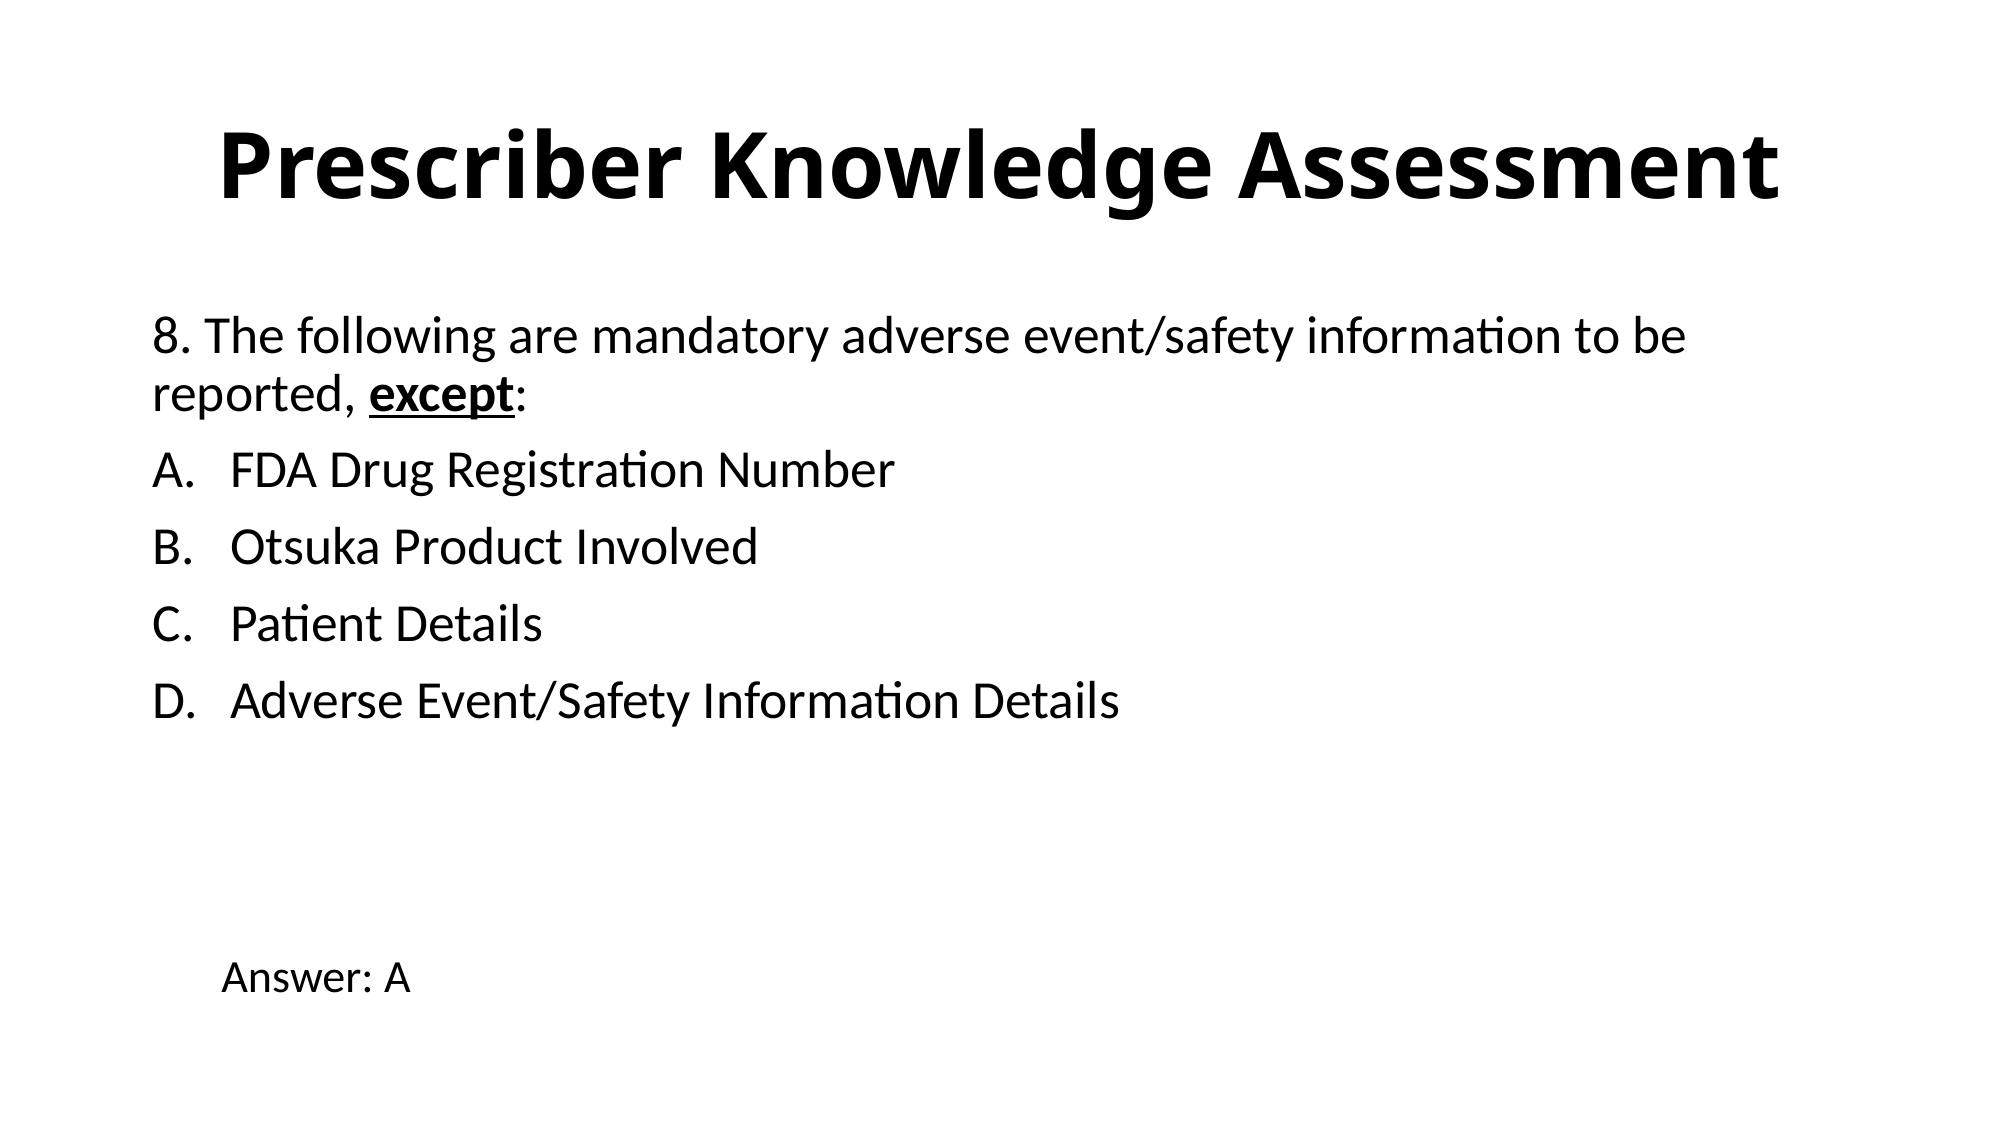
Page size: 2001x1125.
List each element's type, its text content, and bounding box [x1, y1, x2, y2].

title Prescriber Knowledge Assessment [137, 59, 1863, 278]
list 8. The following are mandatory adverse event/safety information to be reported, except: FDA Drug Registration Number Otsuka Product Involved Patient Details Adverse Event/Safety Information Details Answer: A [137, 299, 1863, 1014]
